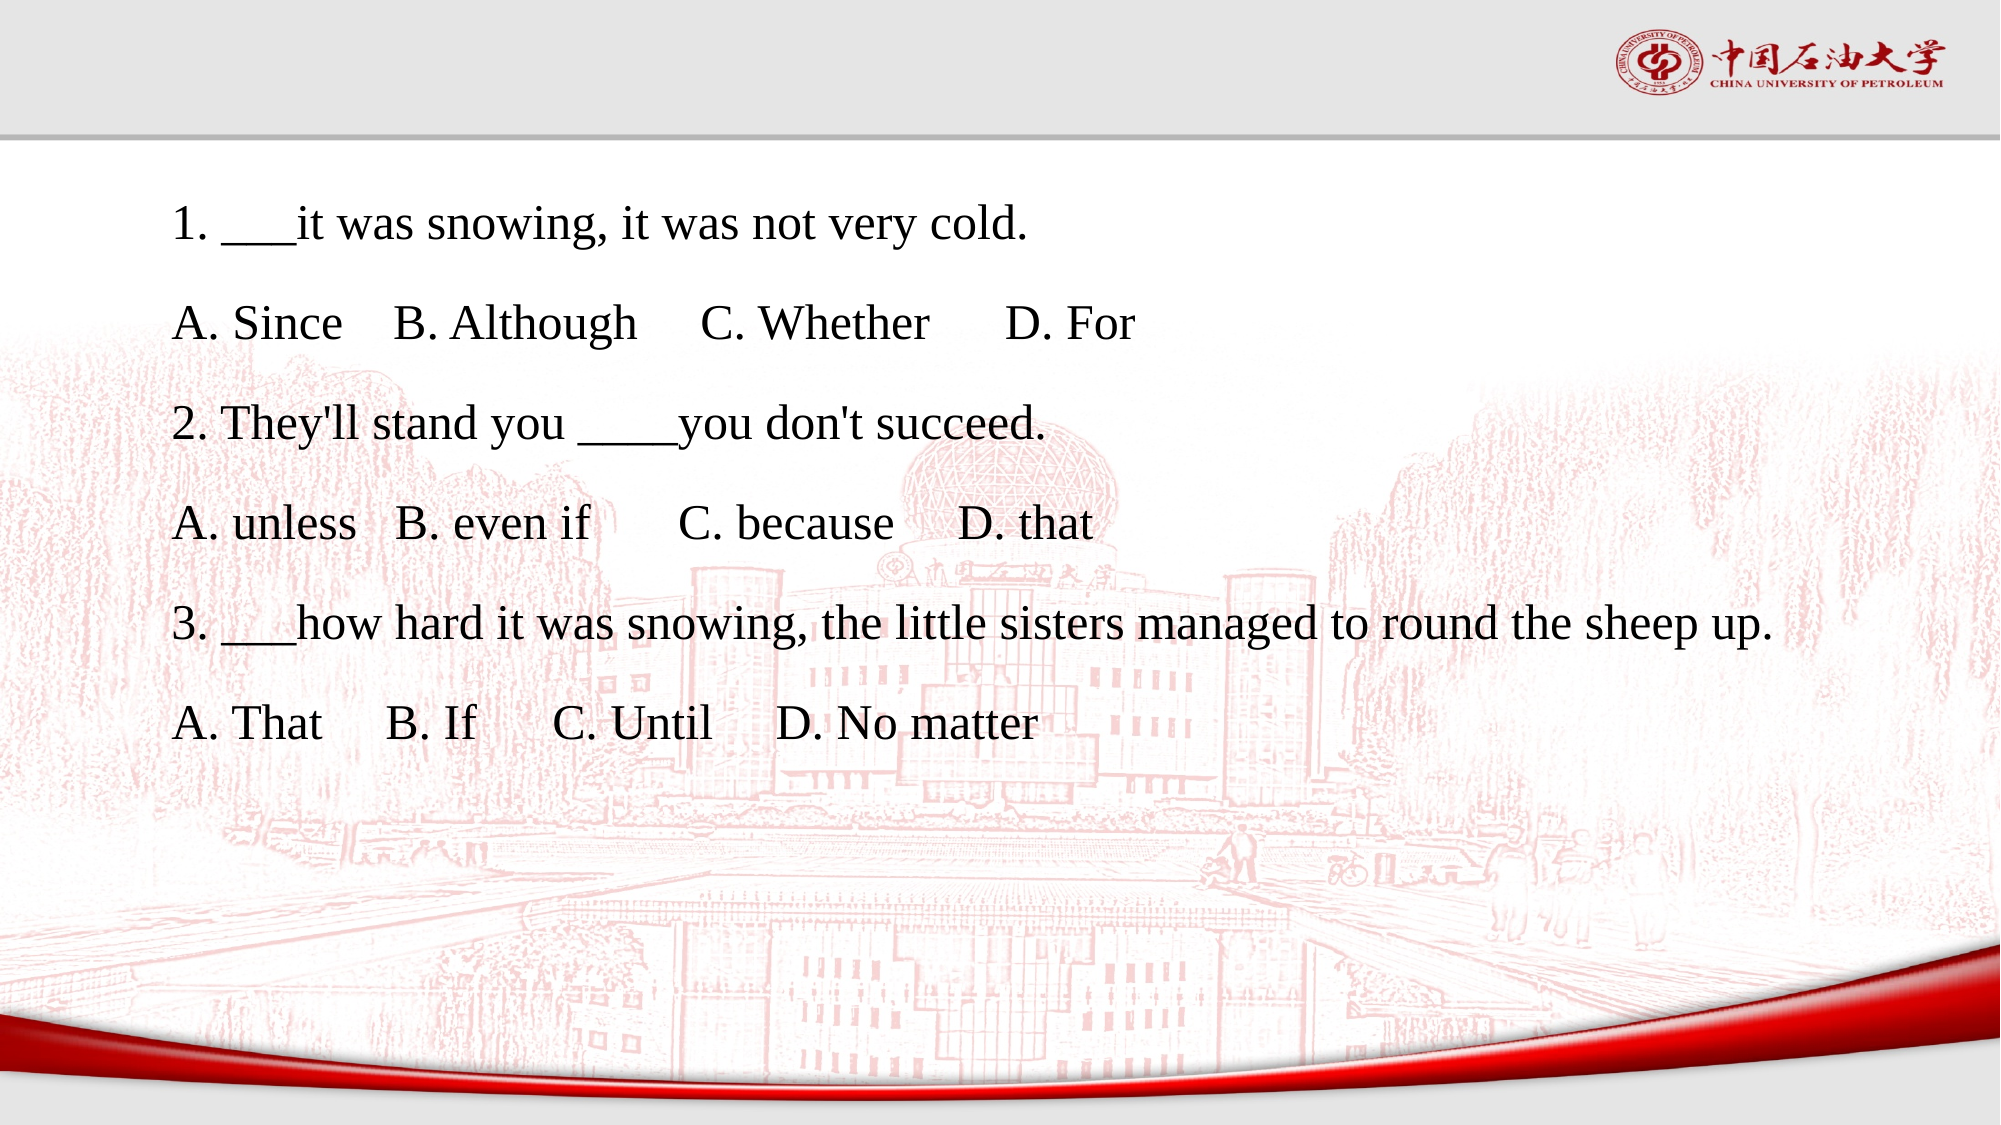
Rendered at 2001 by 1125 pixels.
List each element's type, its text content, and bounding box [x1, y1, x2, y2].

list 1. ___it was snowing, it was not very cold. A. Since B. Although C. Whether D. For 2. They'll stand you ____you don't succeed. A. unless B. even if C. because D. that 3. ___how hard it was snowing, the little sisters managed to round the sheep up. A. That B. If C. Until D. No matter [155, 152, 1844, 997]
picture [0, 0, 2000, 1125]
